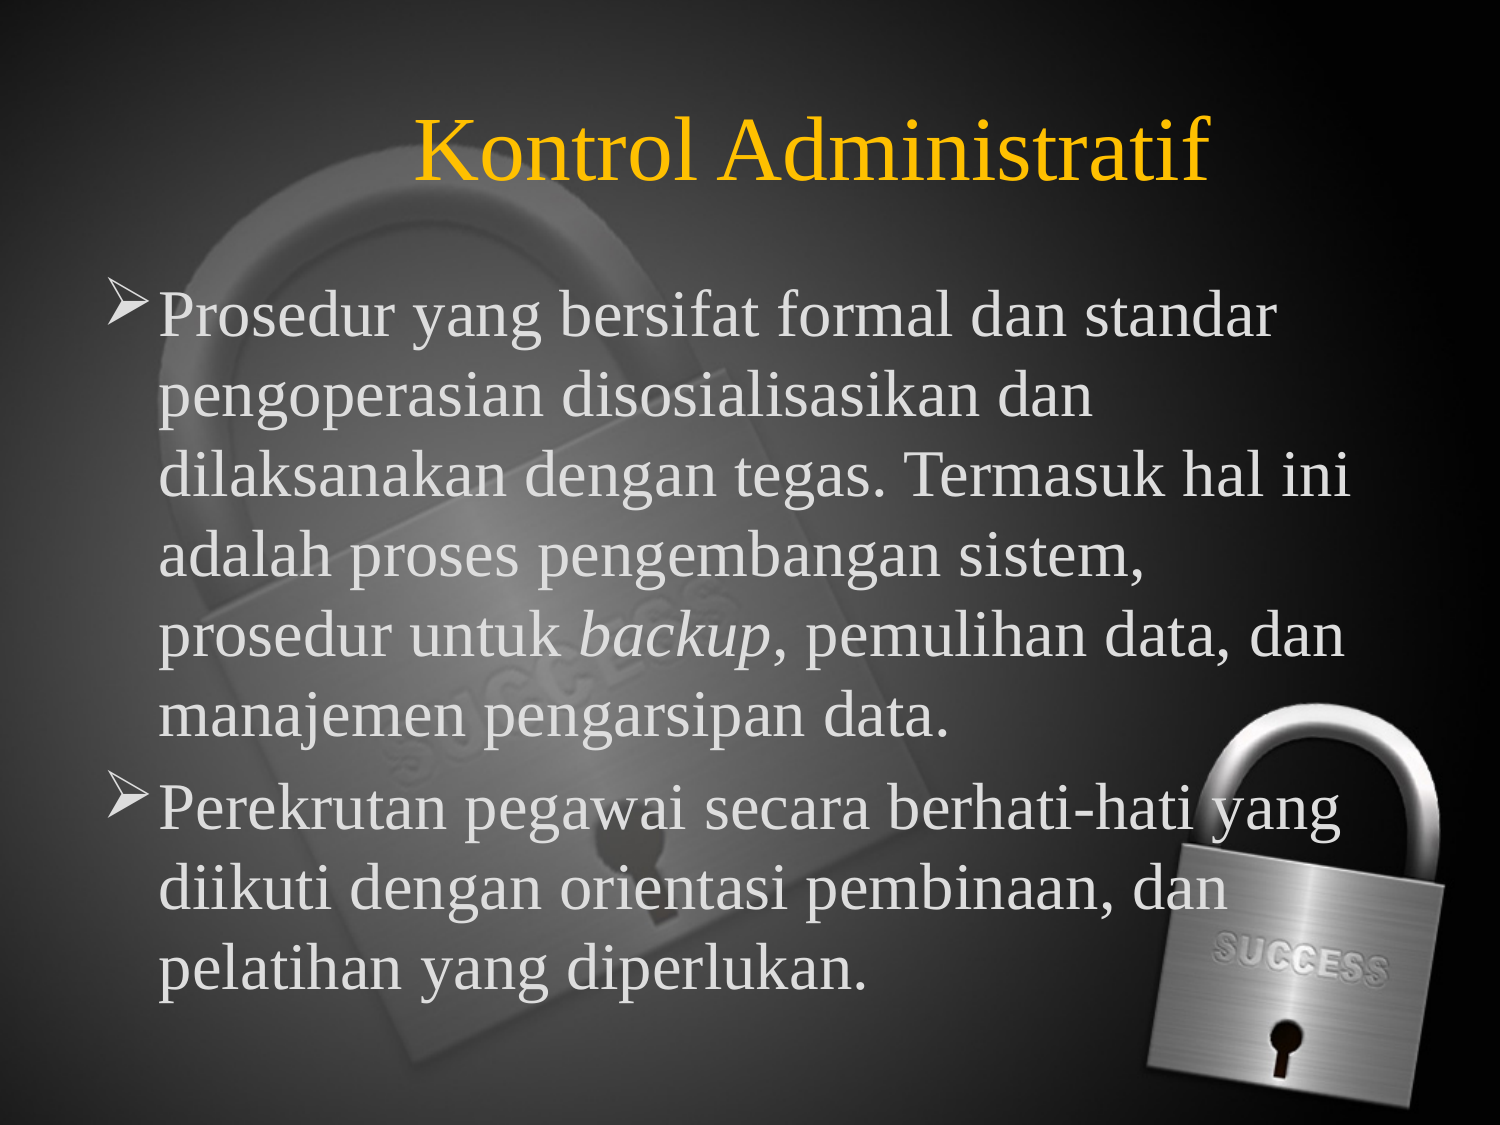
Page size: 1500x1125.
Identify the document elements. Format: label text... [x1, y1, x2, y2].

list Prosedur yang bersifat formal dan standar pengoperasian disosialisasikan dan dilaksanakan dengan tegas. Termasuk hal ini adalah proses pengembangan sistem, prosedur untuk backup, pemulihan data, dan manajemen pengarsipan data. Perekrutan pegawai secara berhati-hati yang diikuti dengan orientasi pembinaan, dan pelatihan yang diperlukan. [87, 262, 1388, 1000]
picture [0, 0, 1500, 1125]
title Kontrol Administratif [174, 50, 1450, 238]
